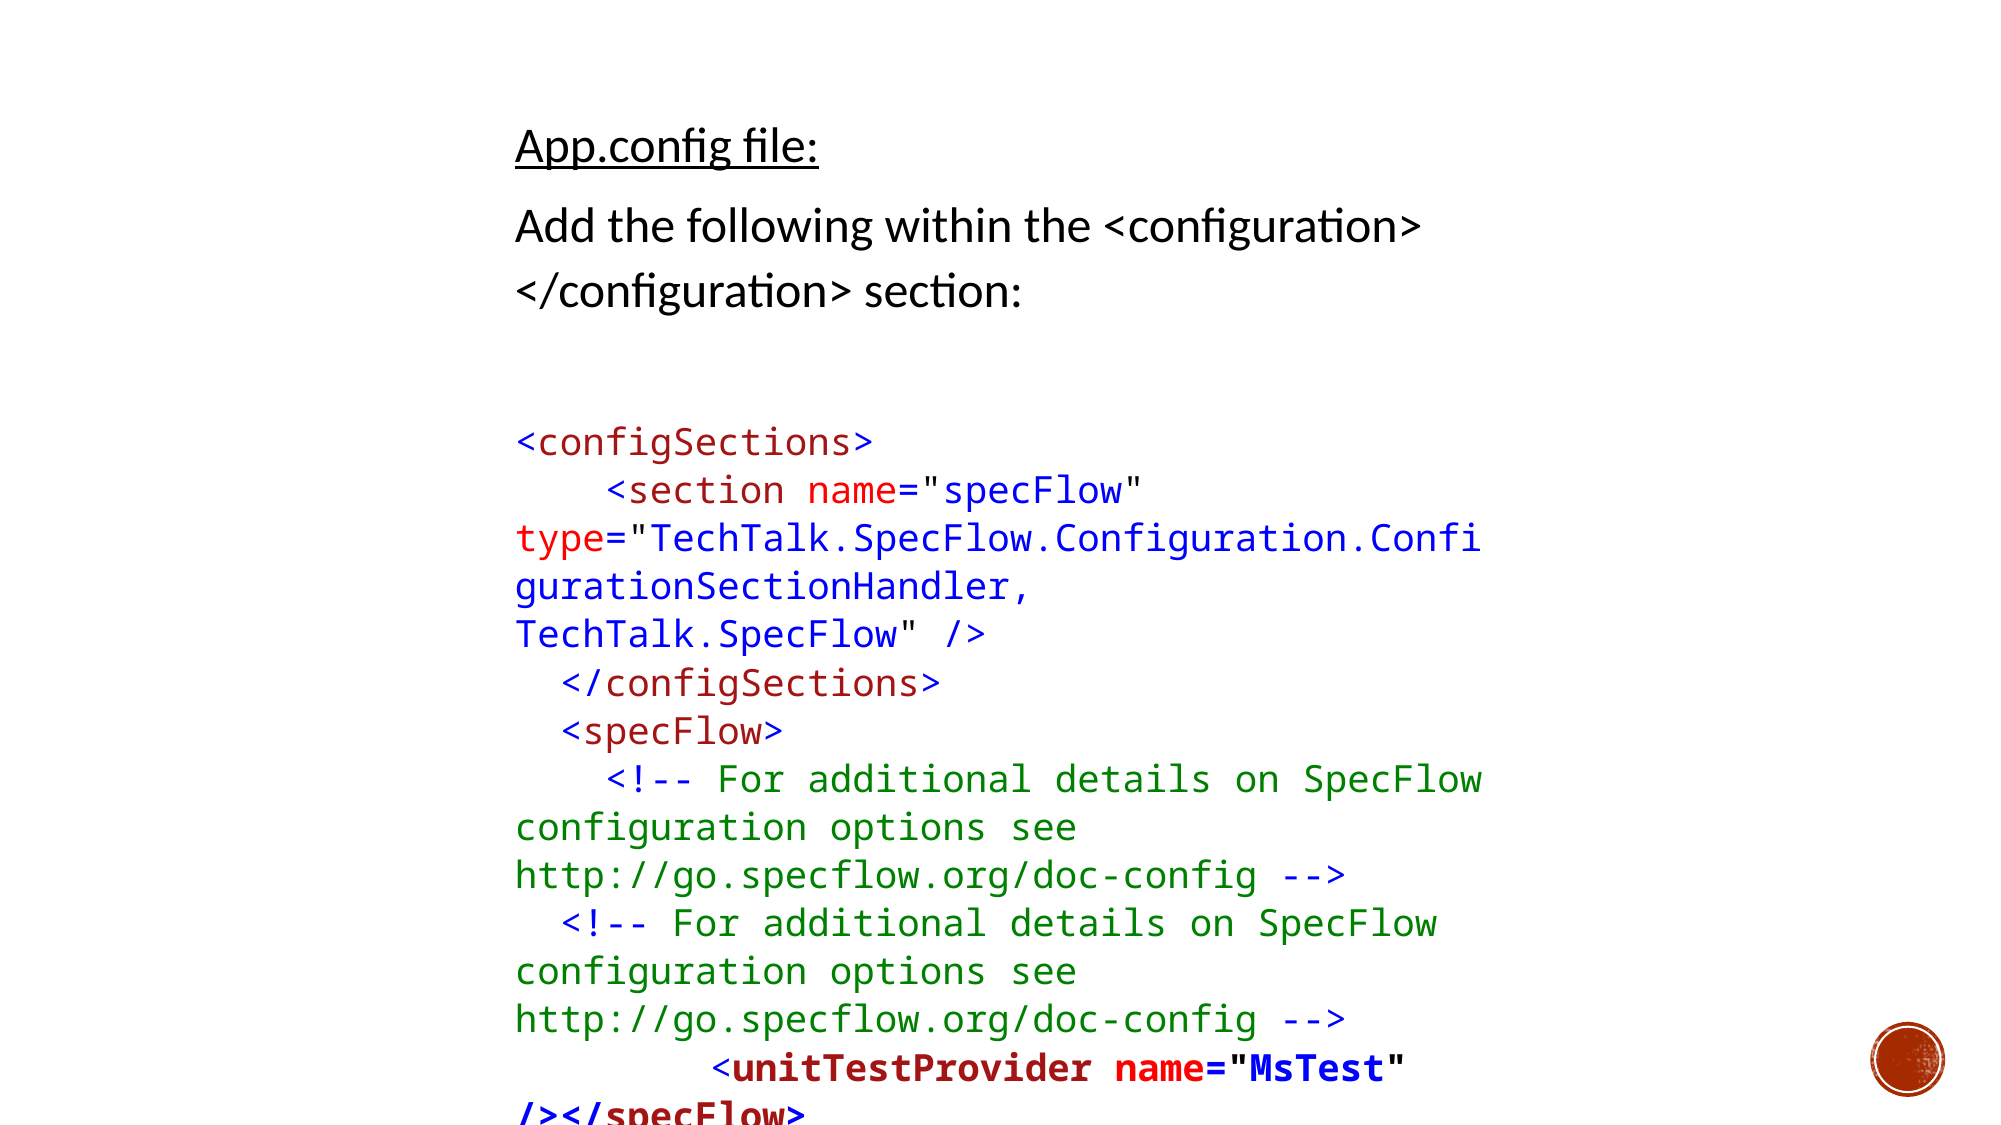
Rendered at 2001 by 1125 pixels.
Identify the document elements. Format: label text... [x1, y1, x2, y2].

text_box App.config file: Add the following within the <configuration> </configuration> section: <configSections> <section name="specFlow" type="TechTalk.SpecFlow.Configuration.ConfigurationSectionHandler, TechTalk.SpecFlow" /> </configSections> <specFlow> <!-- For additional details on SpecFlow configuration options see http://go.specflow.org/doc-config --> <!-- For additional details on SpecFlow configuration options see http://go.specflow.org/doc-config --> <unitTestProvider name="MsTest" /></specFlow> [500, 100, 1500, 1125]
